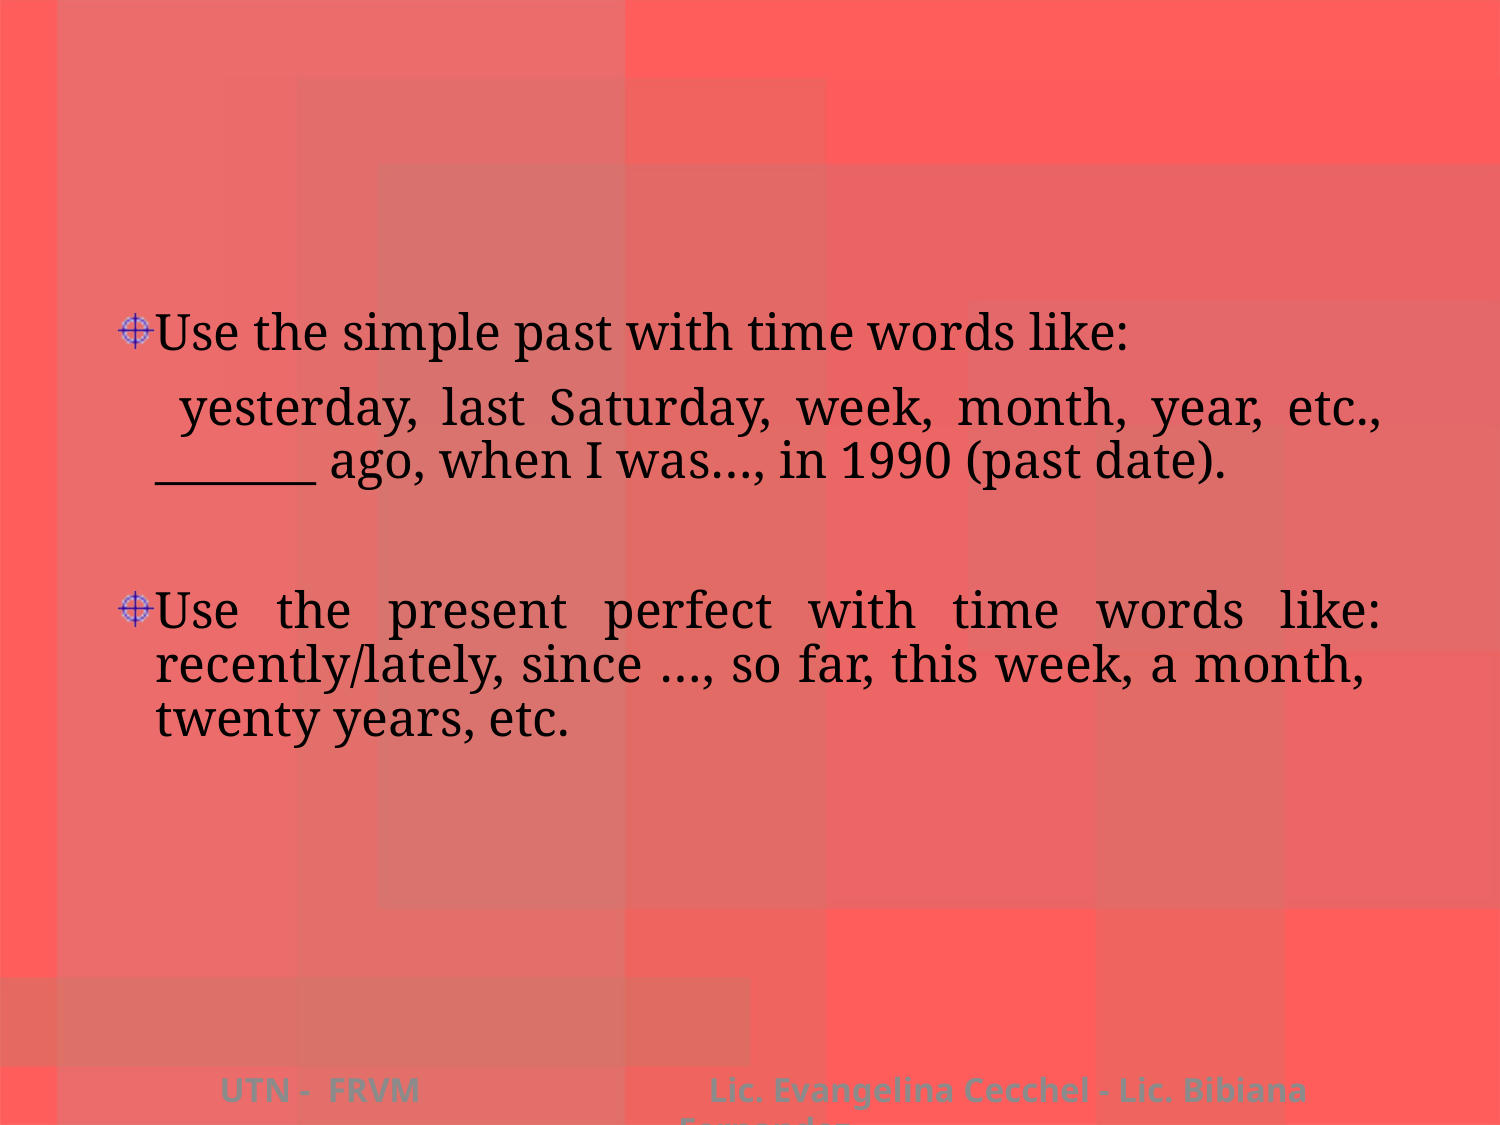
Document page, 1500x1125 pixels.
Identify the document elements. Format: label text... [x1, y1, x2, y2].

picture [118, 313, 154, 349]
picture [118, 591, 154, 627]
list Use the simple past with time words like: yesterday, last Saturday, week, month, year, etc., _______ ago, when I was…, in 1990 (past date). Use the present perfect with time words like: recently/lately, since …, so far, this week, a month, twenty years, etc. [103, 299, 1397, 1014]
footer UTN - FRVM Lic. Evangelina Cecchel - Lic. Bibiana Fernandez [200, 1069, 1329, 1125]
